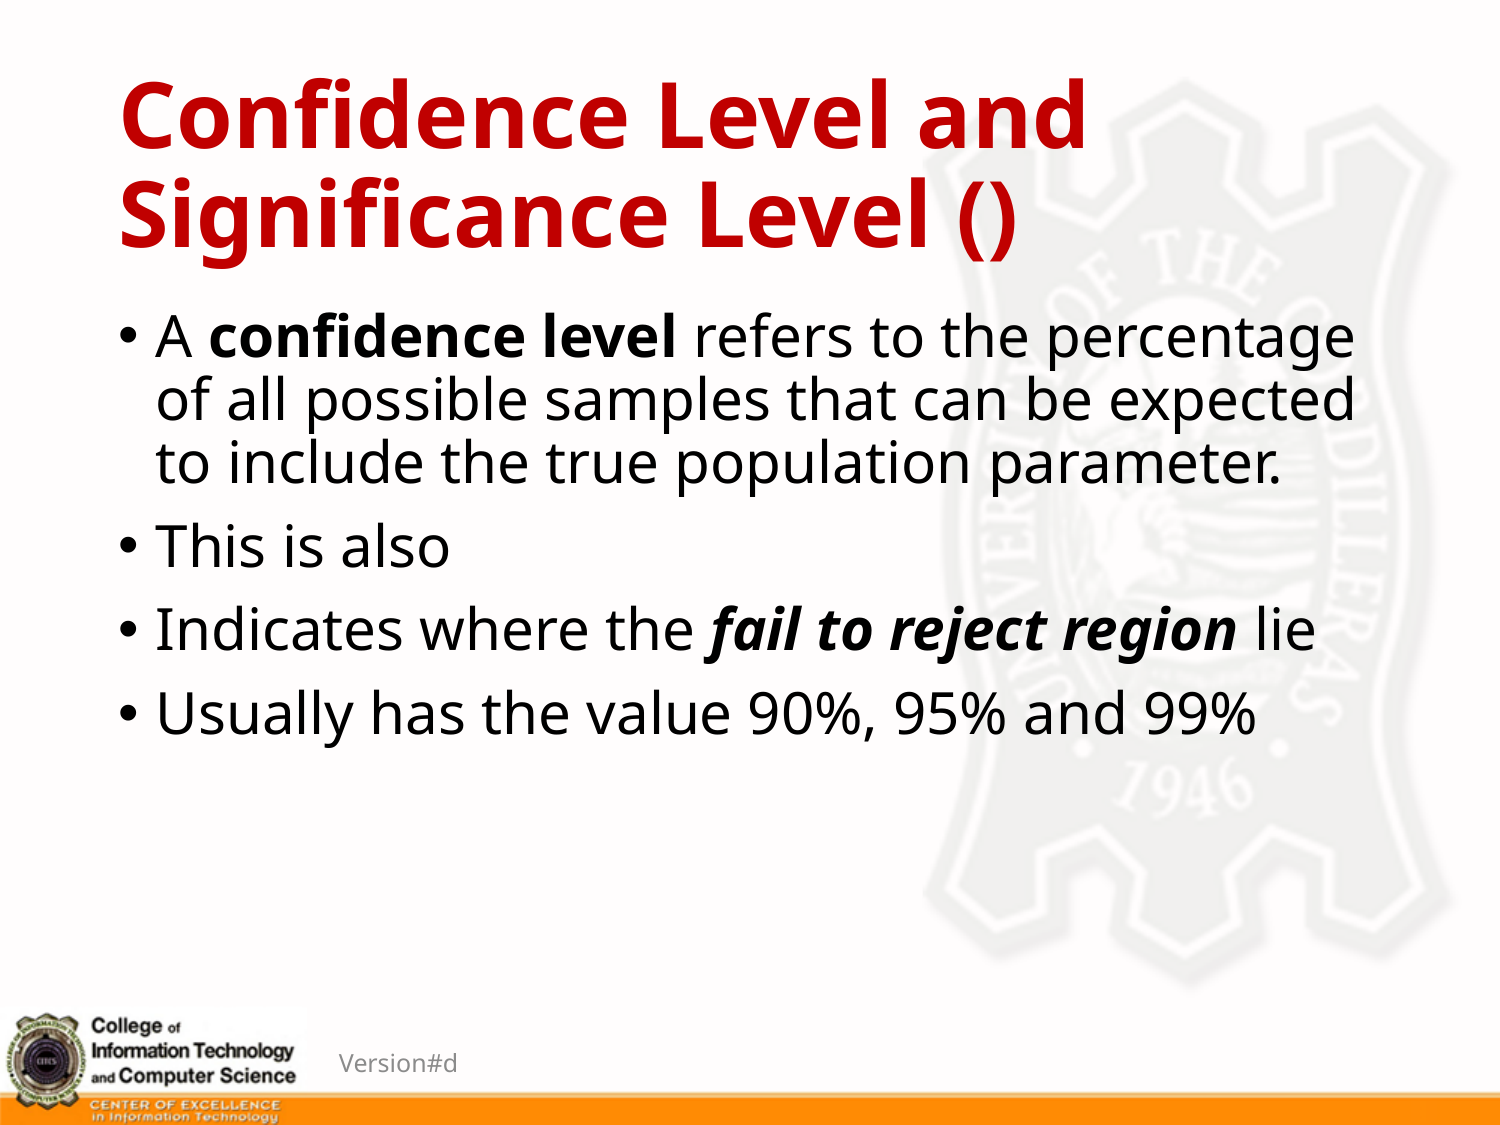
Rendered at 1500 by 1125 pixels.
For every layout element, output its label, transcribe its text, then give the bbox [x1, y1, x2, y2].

picture [0, 0, 1500, 1125]
slide_number Version#d [323, 1032, 1021, 1093]
